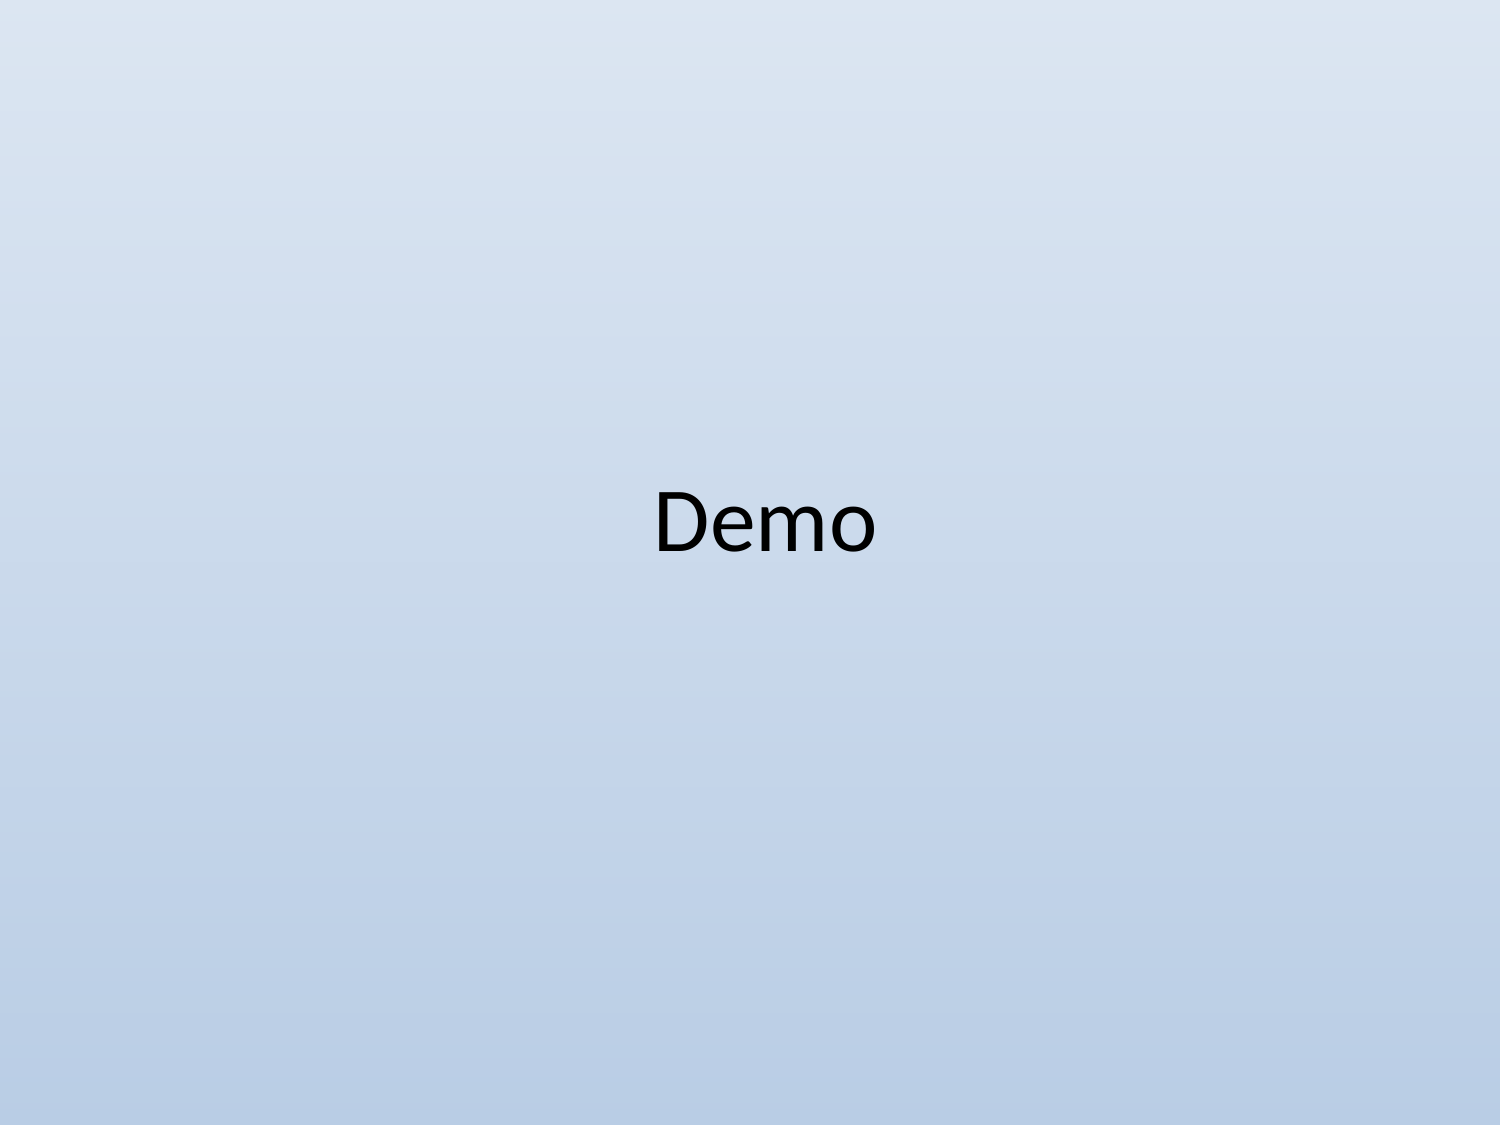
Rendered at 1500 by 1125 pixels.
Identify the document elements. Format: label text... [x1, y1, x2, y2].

title Demo [90, 420, 1441, 609]
